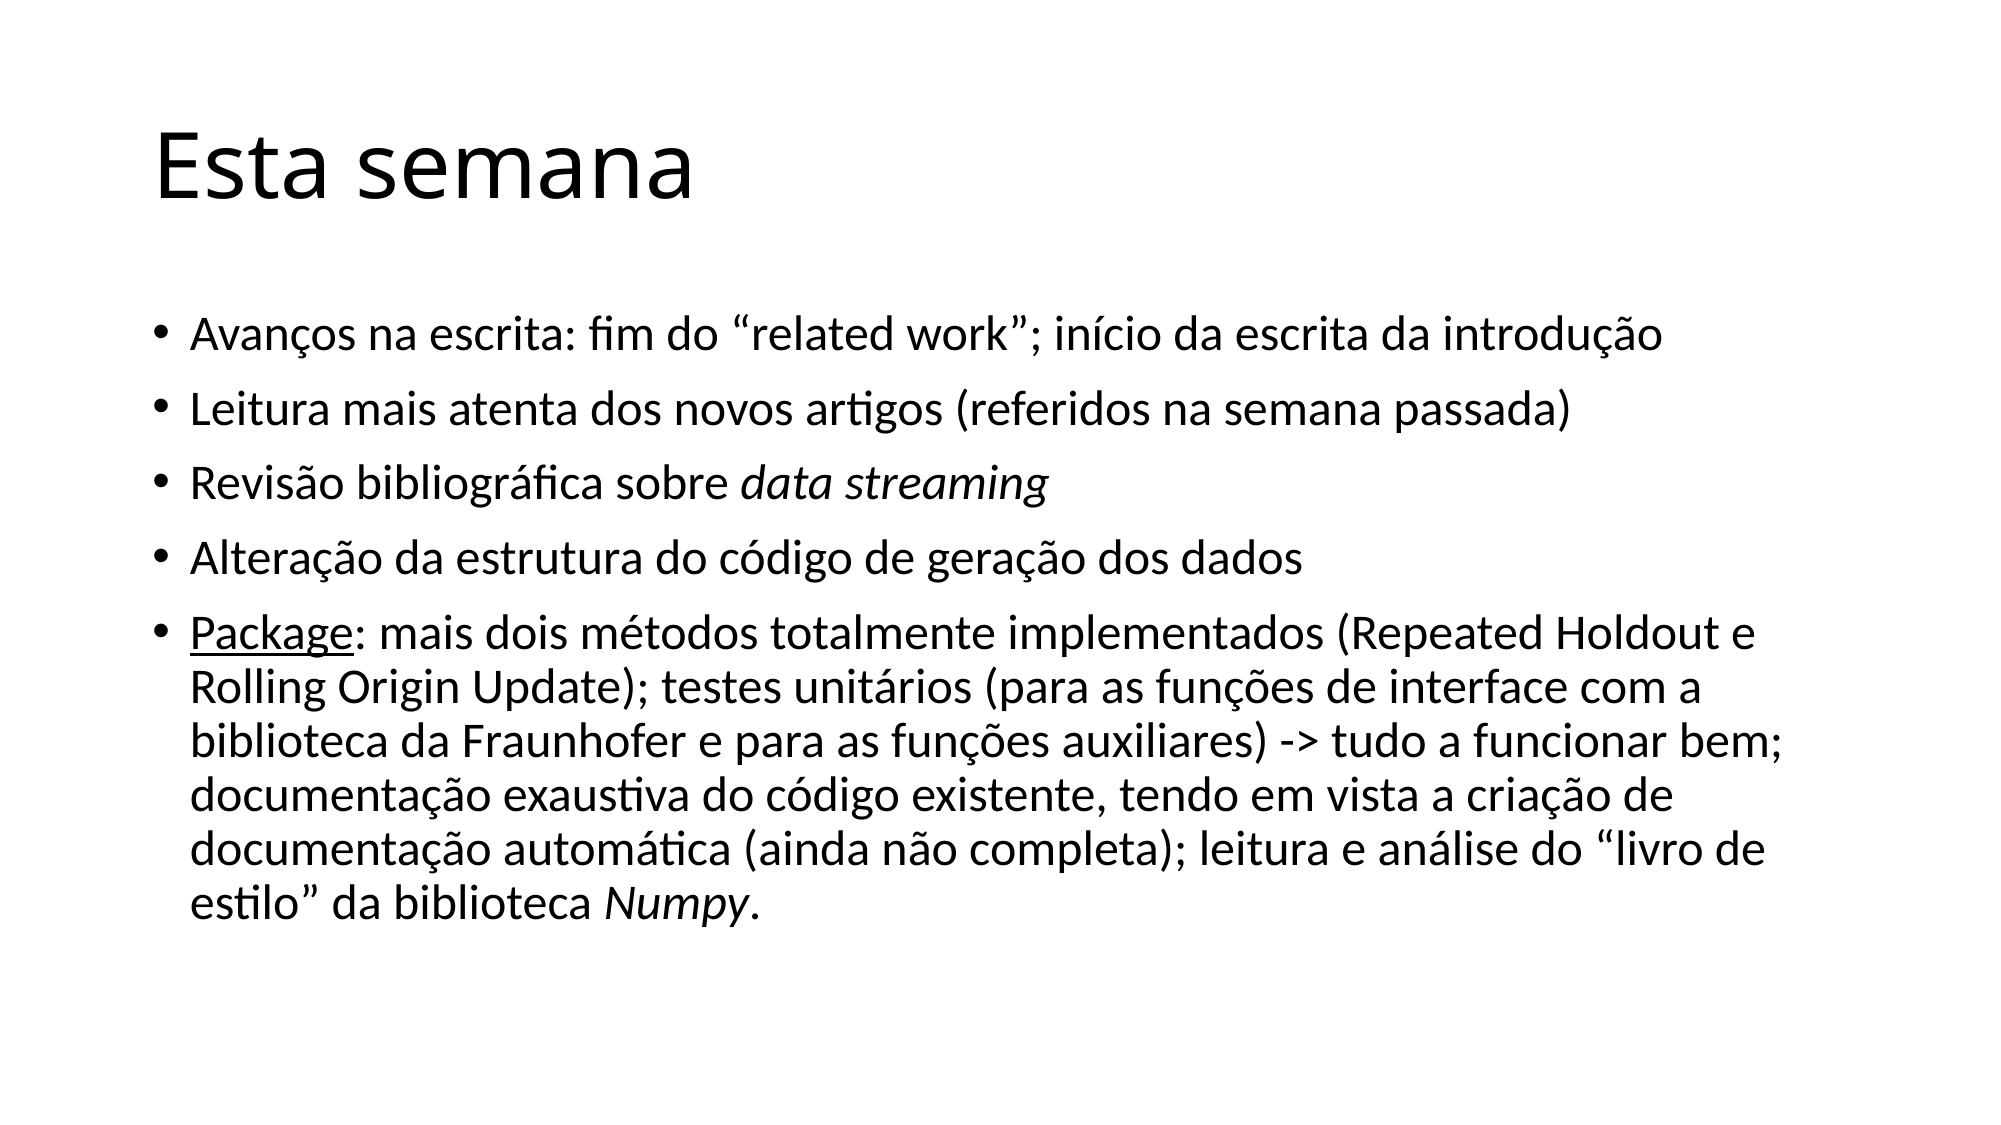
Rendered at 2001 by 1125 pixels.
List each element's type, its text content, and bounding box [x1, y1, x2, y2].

title Esta semana [137, 59, 1863, 278]
list Avanços na escrita: fim do “related work”; início da escrita da introdução Leitura mais atenta dos novos artigos (referidos na semana passada) Revisão bibliográfica sobre data streaming Alteração da estrutura do código de geração dos dados Package: mais dois métodos totalmente implementados (Repeated Holdout e Rolling Origin Update); testes unitários (para as funções de interface com a biblioteca da Fraunhofer e para as funções auxiliares) -> tudo a funcionar bem; documentação exaustiva do código existente, tendo em vista a criação de documentação automática (ainda não completa); leitura e análise do “livro de estilo” da biblioteca Numpy. [137, 299, 1863, 1014]
